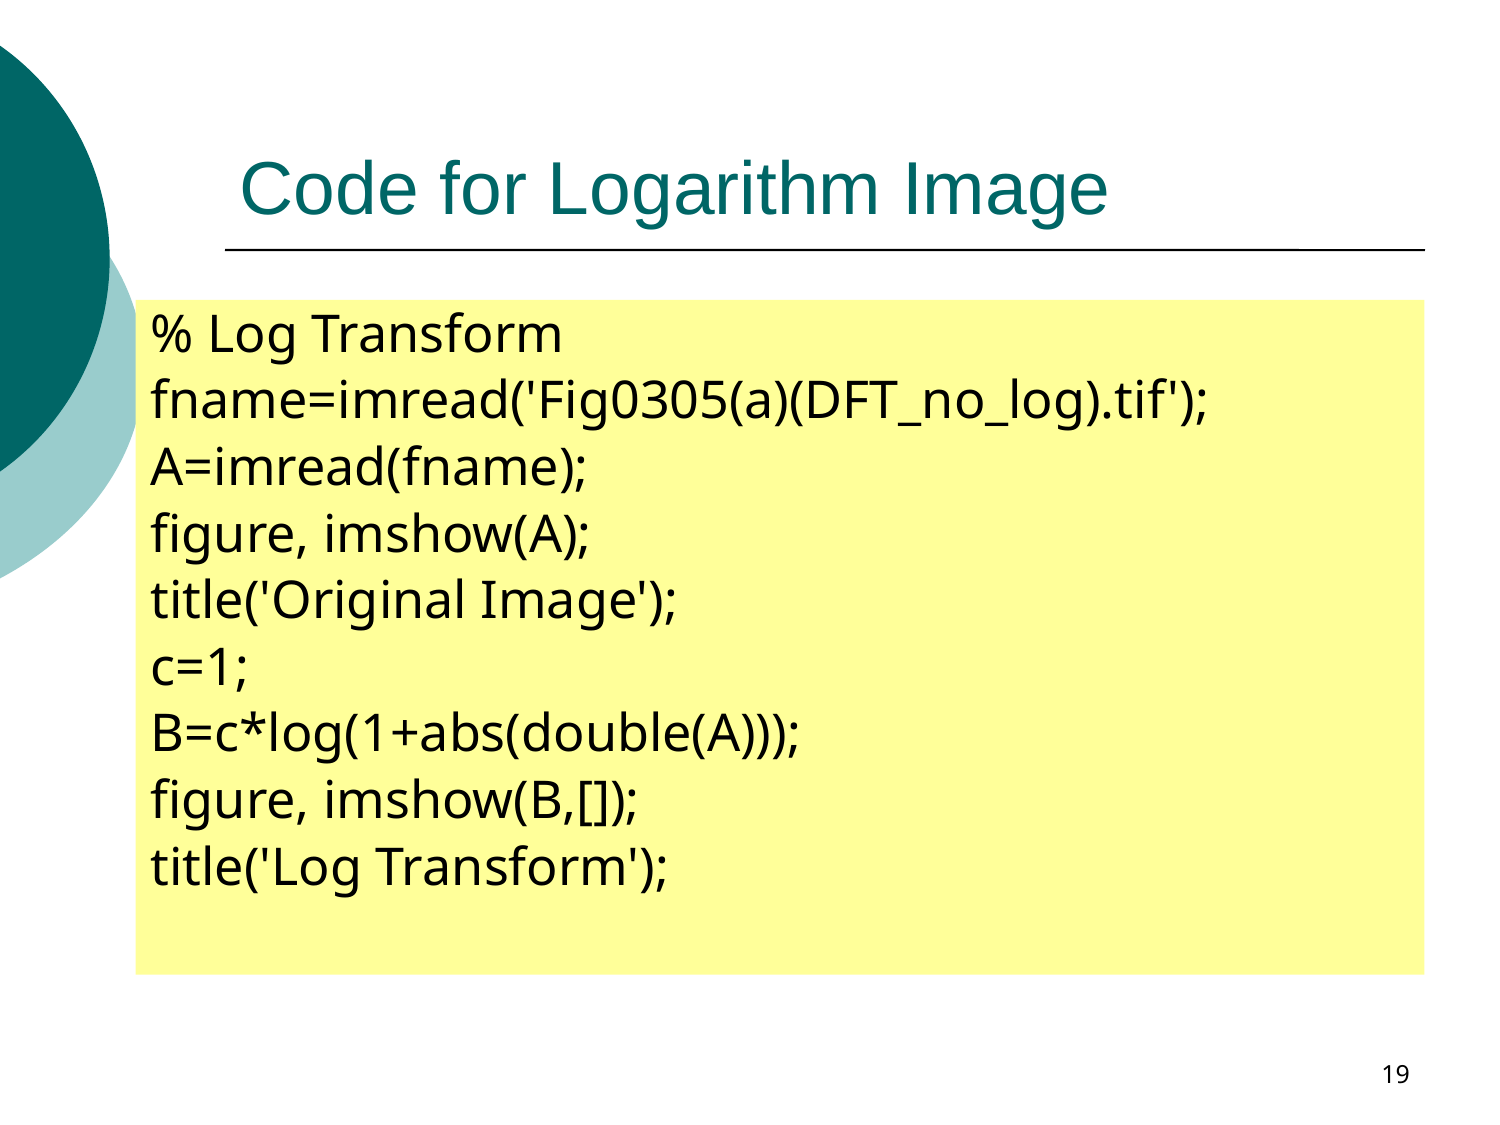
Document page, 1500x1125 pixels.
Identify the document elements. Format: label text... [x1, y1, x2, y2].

slide_number 19 [1074, 1025, 1425, 1100]
title Code for Logarithm Image [224, 49, 1425, 237]
list % Log Transform fname=imread('Fig0305(a)(DFT_no_log).tif'); A=imread(fname); figure, imshow(A); title('Original Image'); c=1; B=c*log(1+abs(double(A))); figure, imshow(B,[]); title('Log Transform'); [135, 299, 1425, 975]
